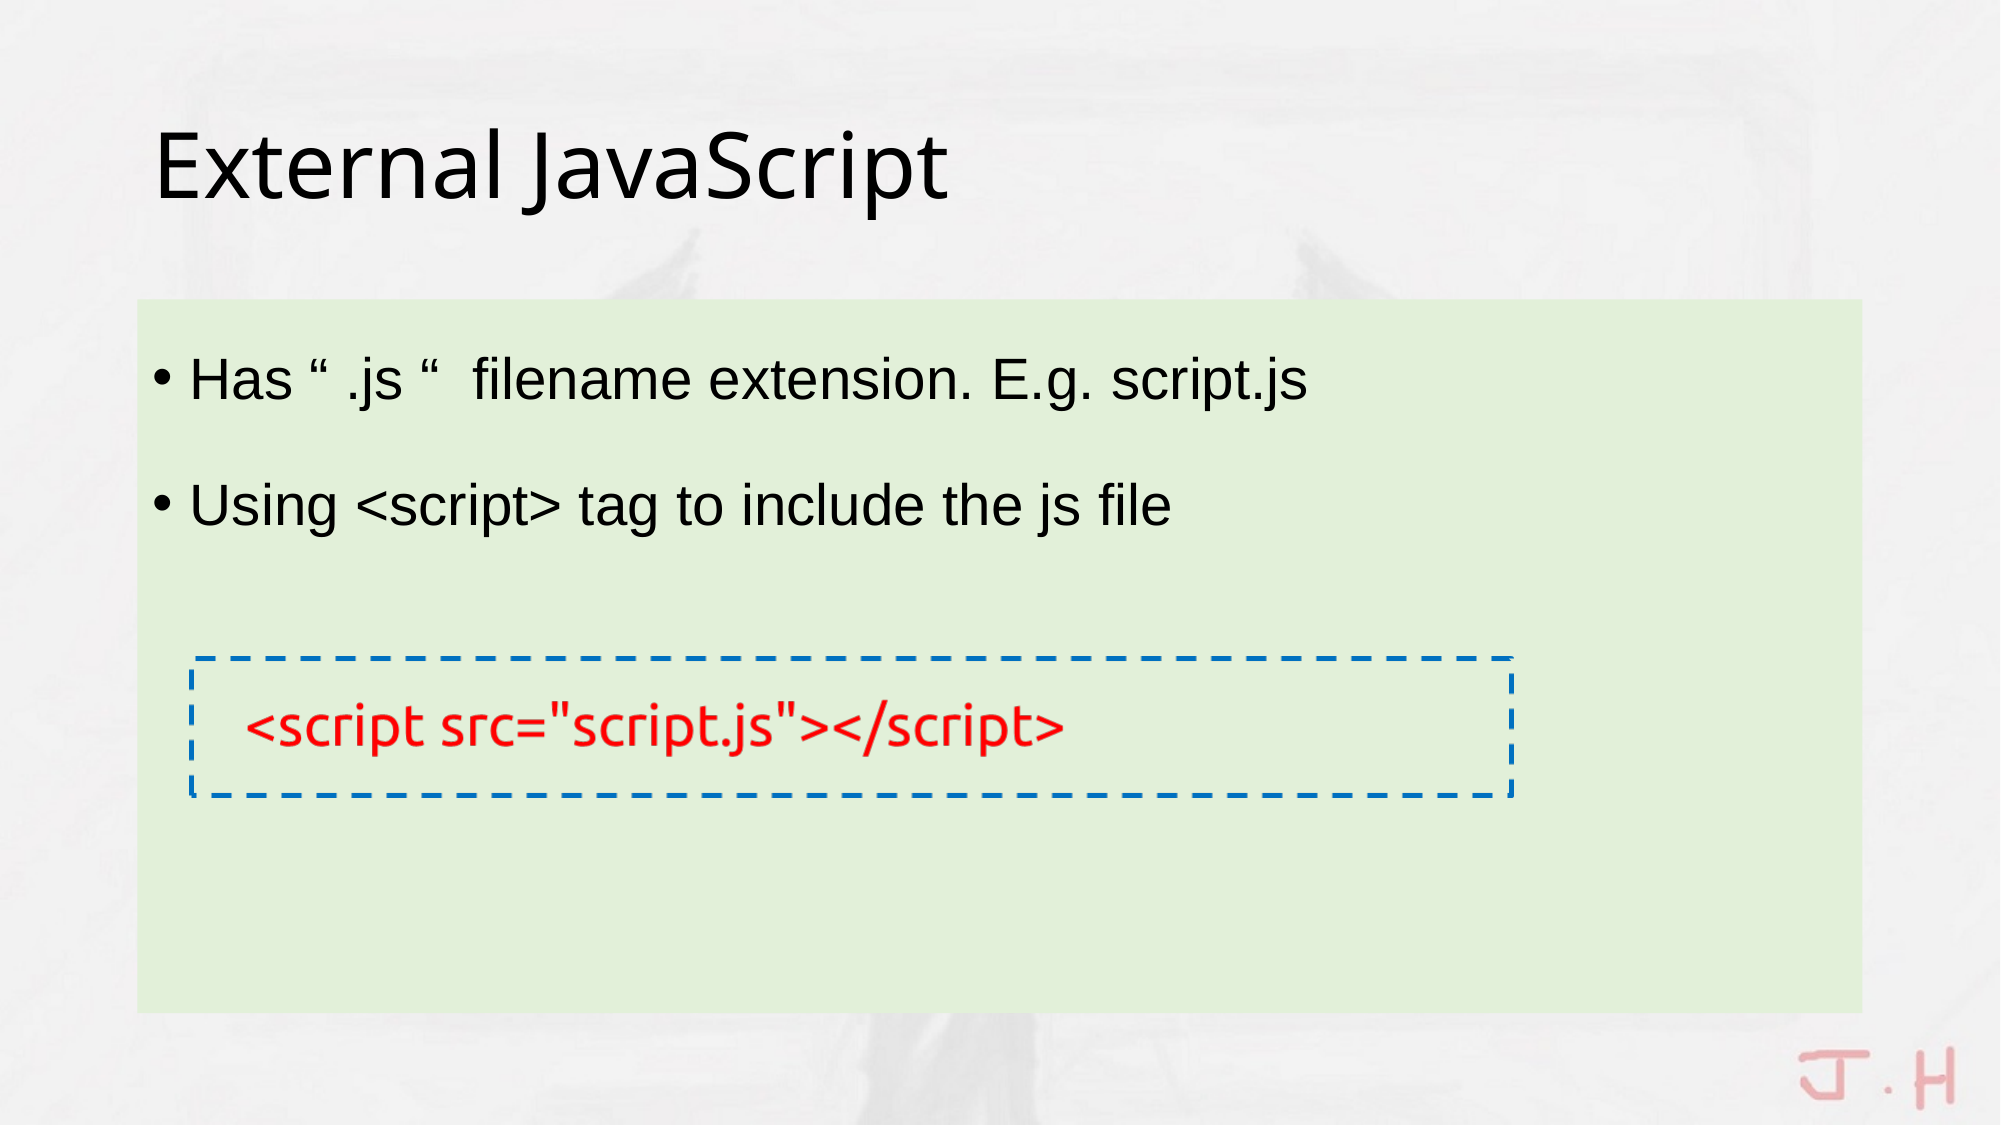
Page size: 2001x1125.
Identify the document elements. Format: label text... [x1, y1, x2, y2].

list Has “ .js “ filename extension. E.g. script.js Using <script> tag to include the js file [137, 299, 1863, 1014]
picture [0, 0, 2001, 1125]
title External JavaScript [137, 59, 1863, 278]
